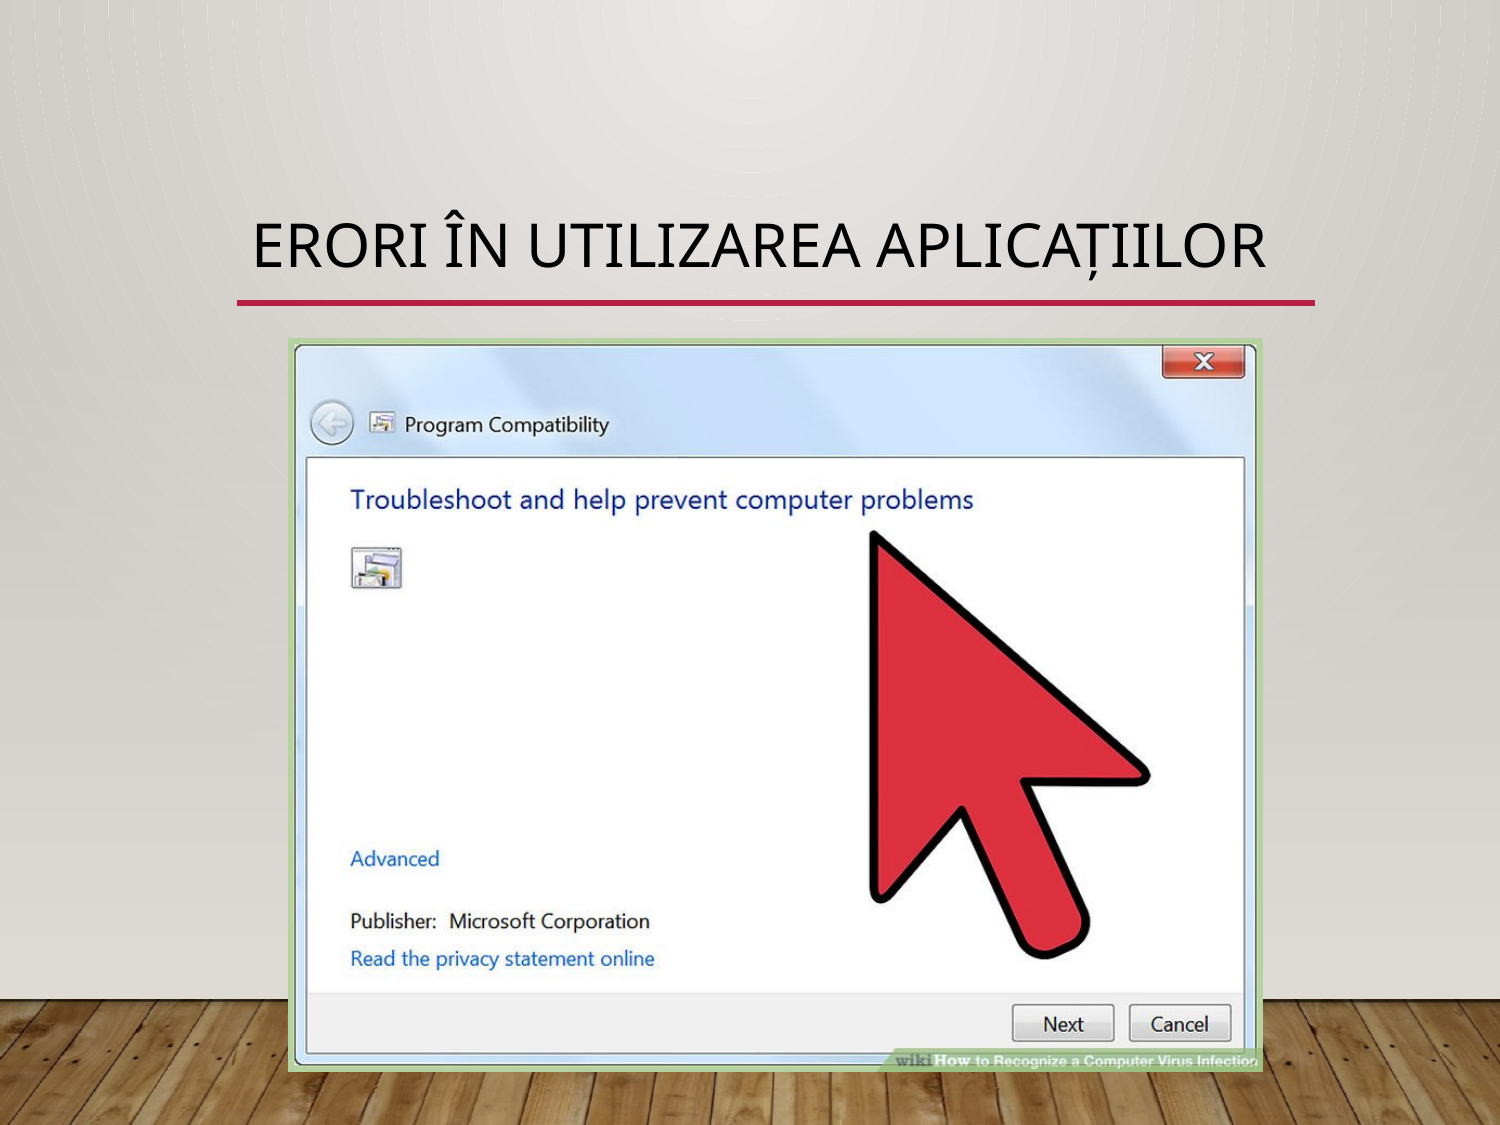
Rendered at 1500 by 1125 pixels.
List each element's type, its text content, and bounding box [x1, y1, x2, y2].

title Erori în utilizarea aplicațiilor [236, 208, 1315, 305]
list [288, 337, 1264, 1073]
picture [0, 999, 1500, 1125]
